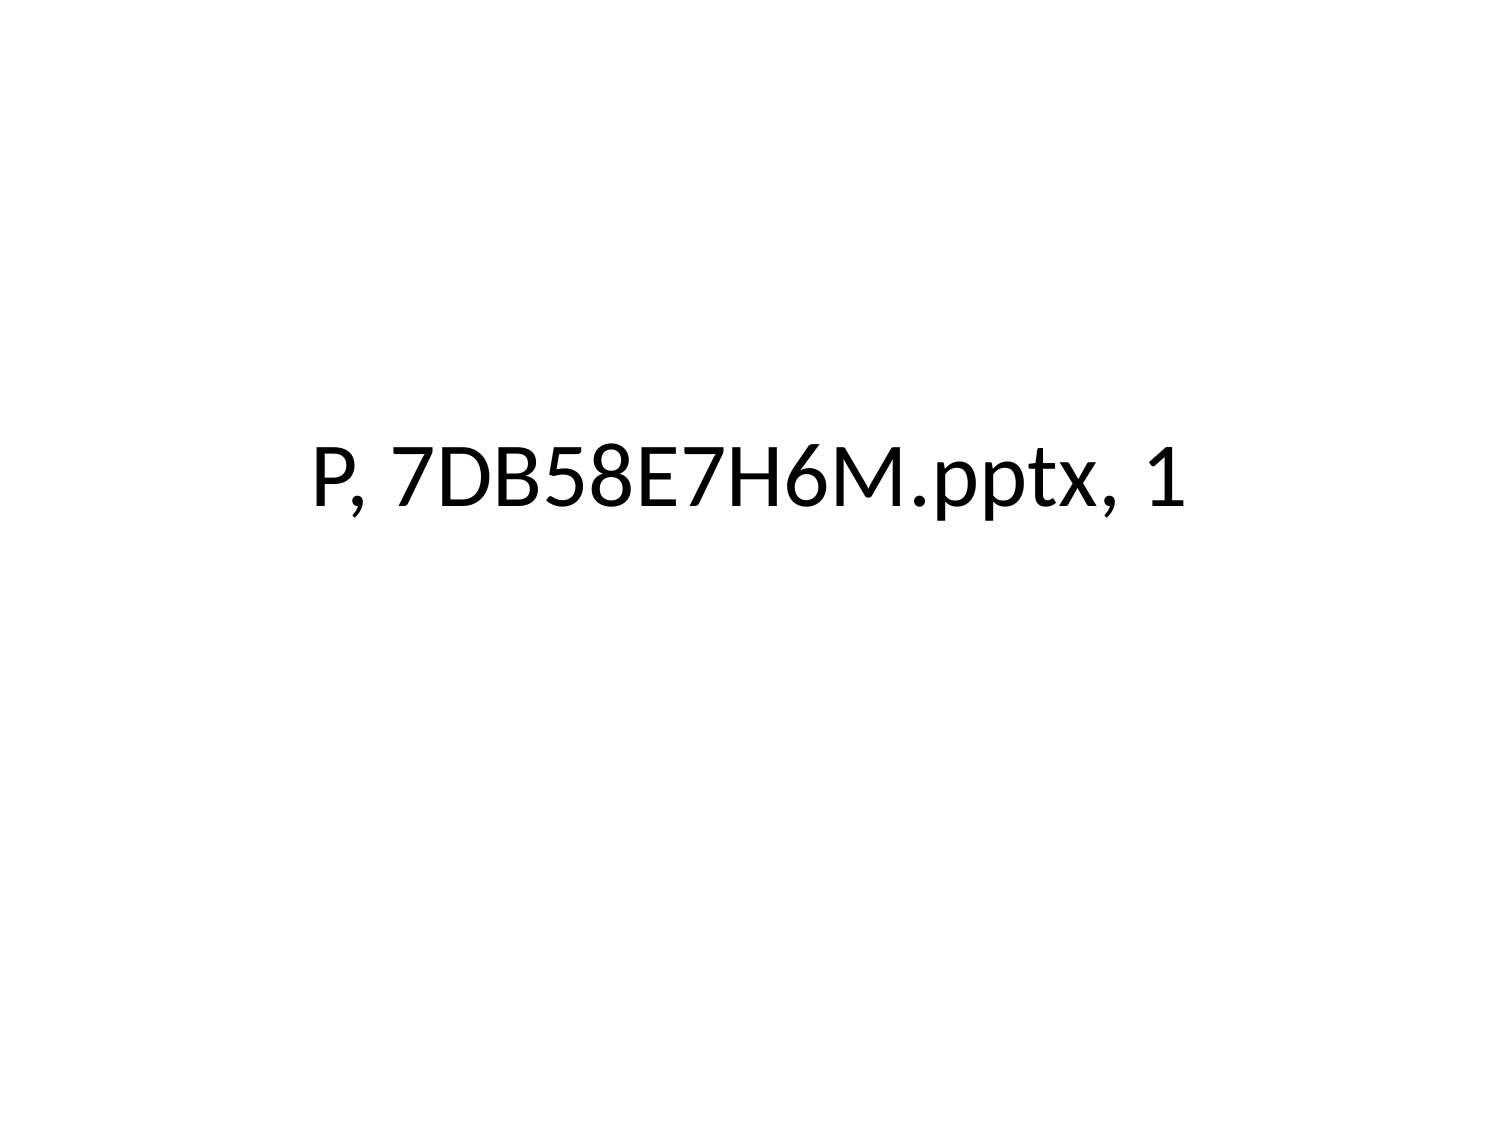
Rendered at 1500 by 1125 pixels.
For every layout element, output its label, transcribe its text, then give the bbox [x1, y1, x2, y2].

title P, 7DB58E7H6M.pptx, 1 [112, 349, 1388, 591]
